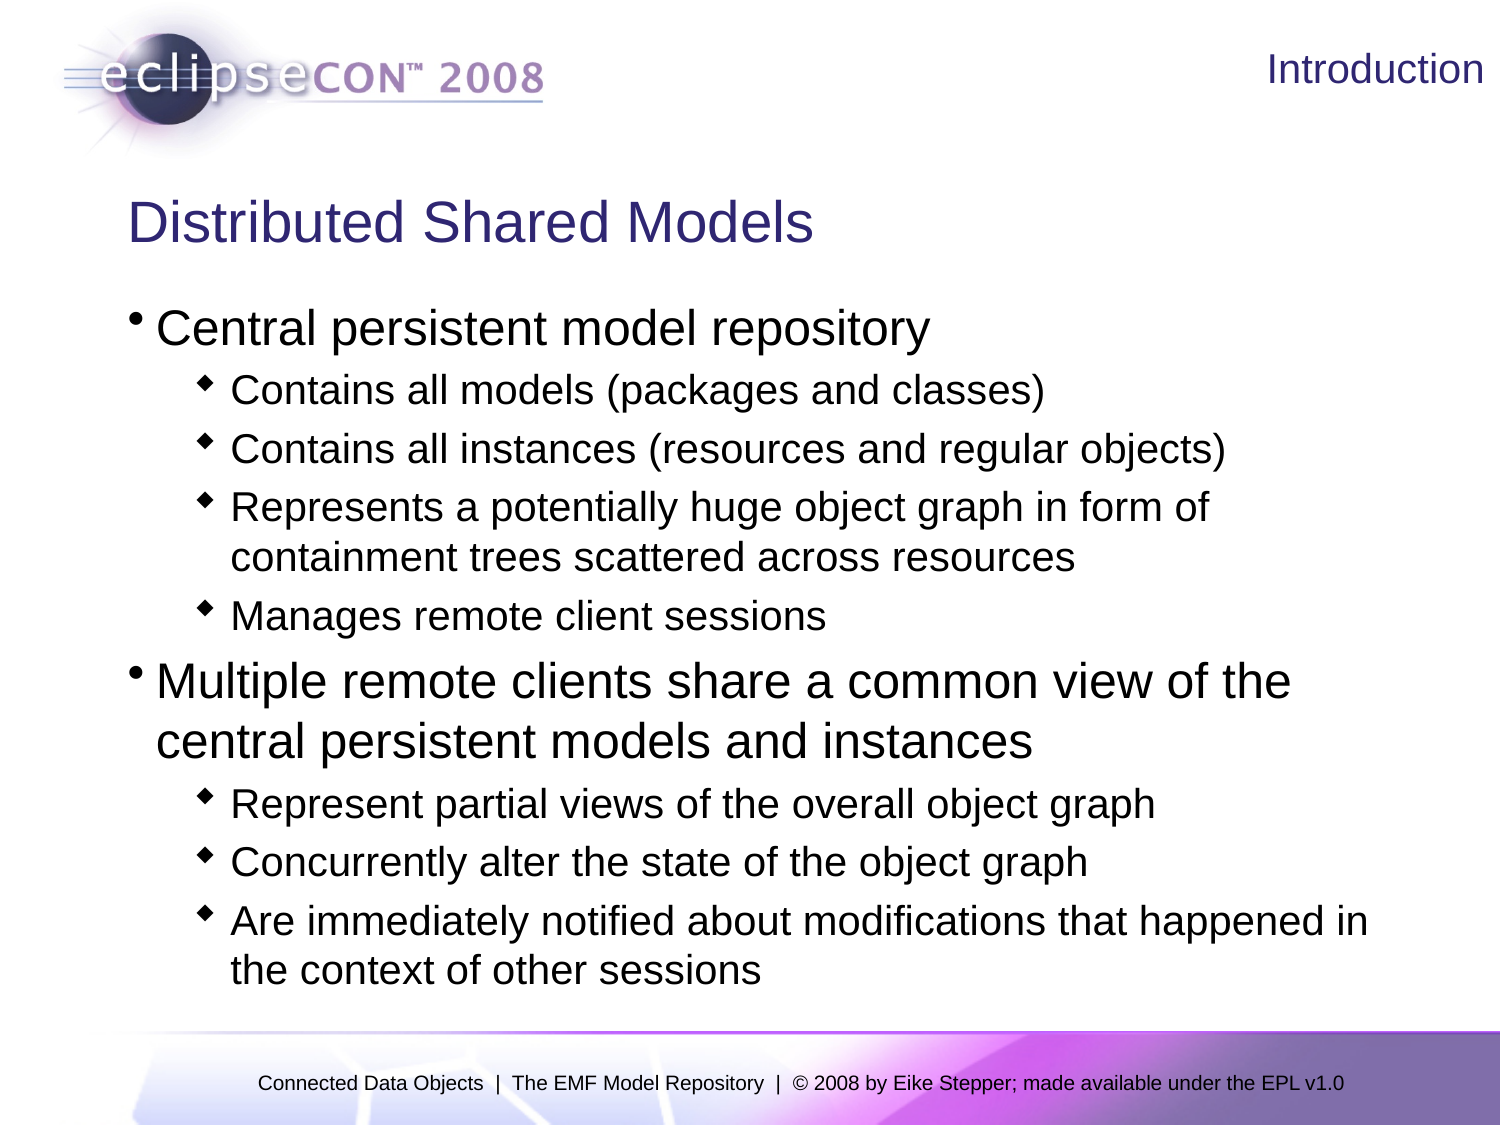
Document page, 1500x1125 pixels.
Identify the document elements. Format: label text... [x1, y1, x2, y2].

text_box Introduction [574, 23, 1500, 111]
title Distributed Shared Models [112, 174, 1388, 263]
picture [0, 1031, 1500, 1125]
picture [30, 0, 577, 159]
list Central persistent model repository Contains all models (packages and classes) Contains all instances (resources and regular objects) Represents a potentially huge object graph in form of containment trees scattered across resources Manages remote client sessions Multiple remote clients share a common view of the central persistent models and instances Represent partial views of the overall object graph Concurrently alter the state of the object graph Are immediately notified about modifications that happened in the context of other sessions [112, 287, 1388, 1001]
